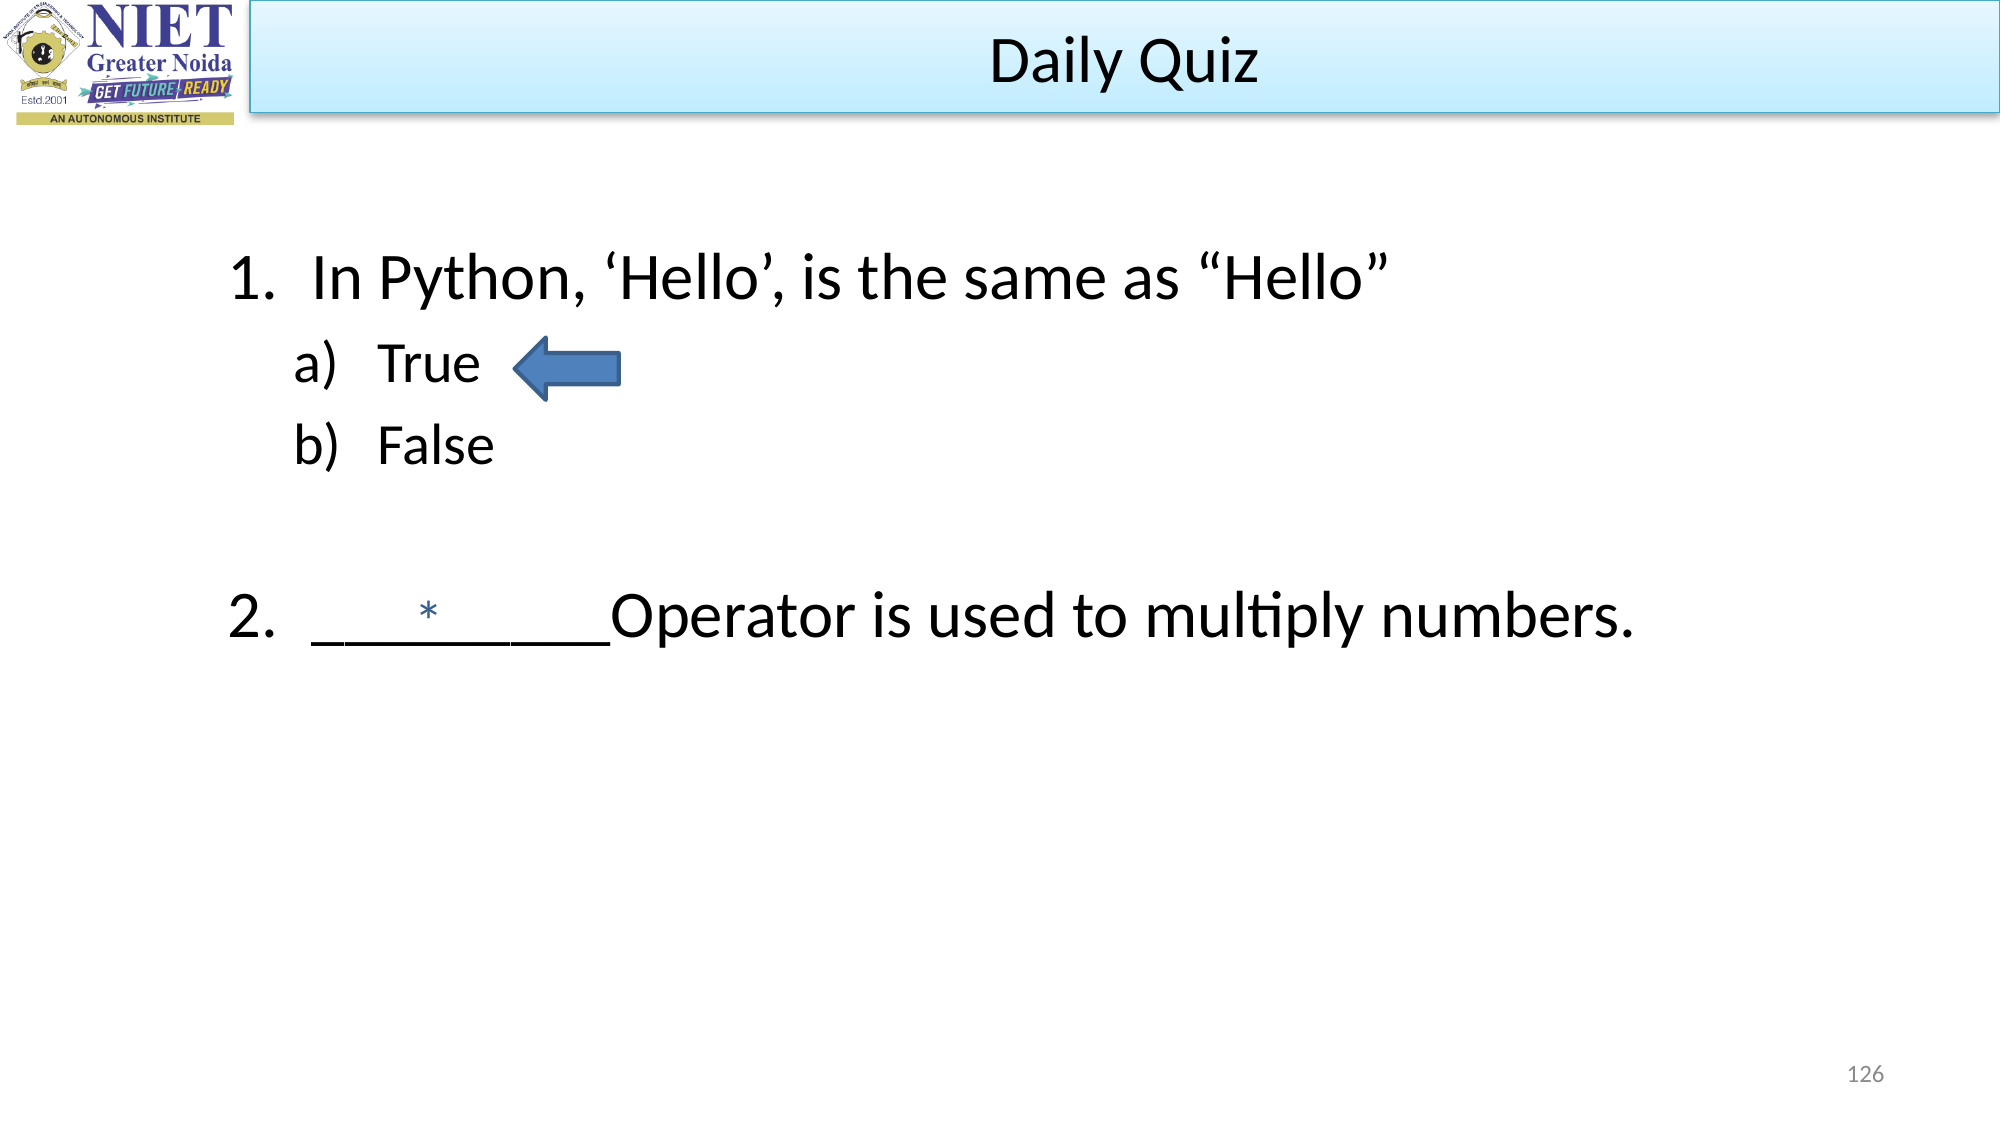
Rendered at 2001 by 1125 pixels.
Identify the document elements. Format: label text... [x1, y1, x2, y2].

list In Python, ‘Hello’, is the same as “Hello” True False _________Operator is used to multiply numbers. [212, 224, 1900, 1005]
picture [3, 2, 234, 125]
text_box Daily Quiz [249, 0, 2000, 113]
text_box * [399, 576, 488, 662]
text_box [512, 335, 621, 402]
slide_number 126 [1433, 1042, 1900, 1103]
